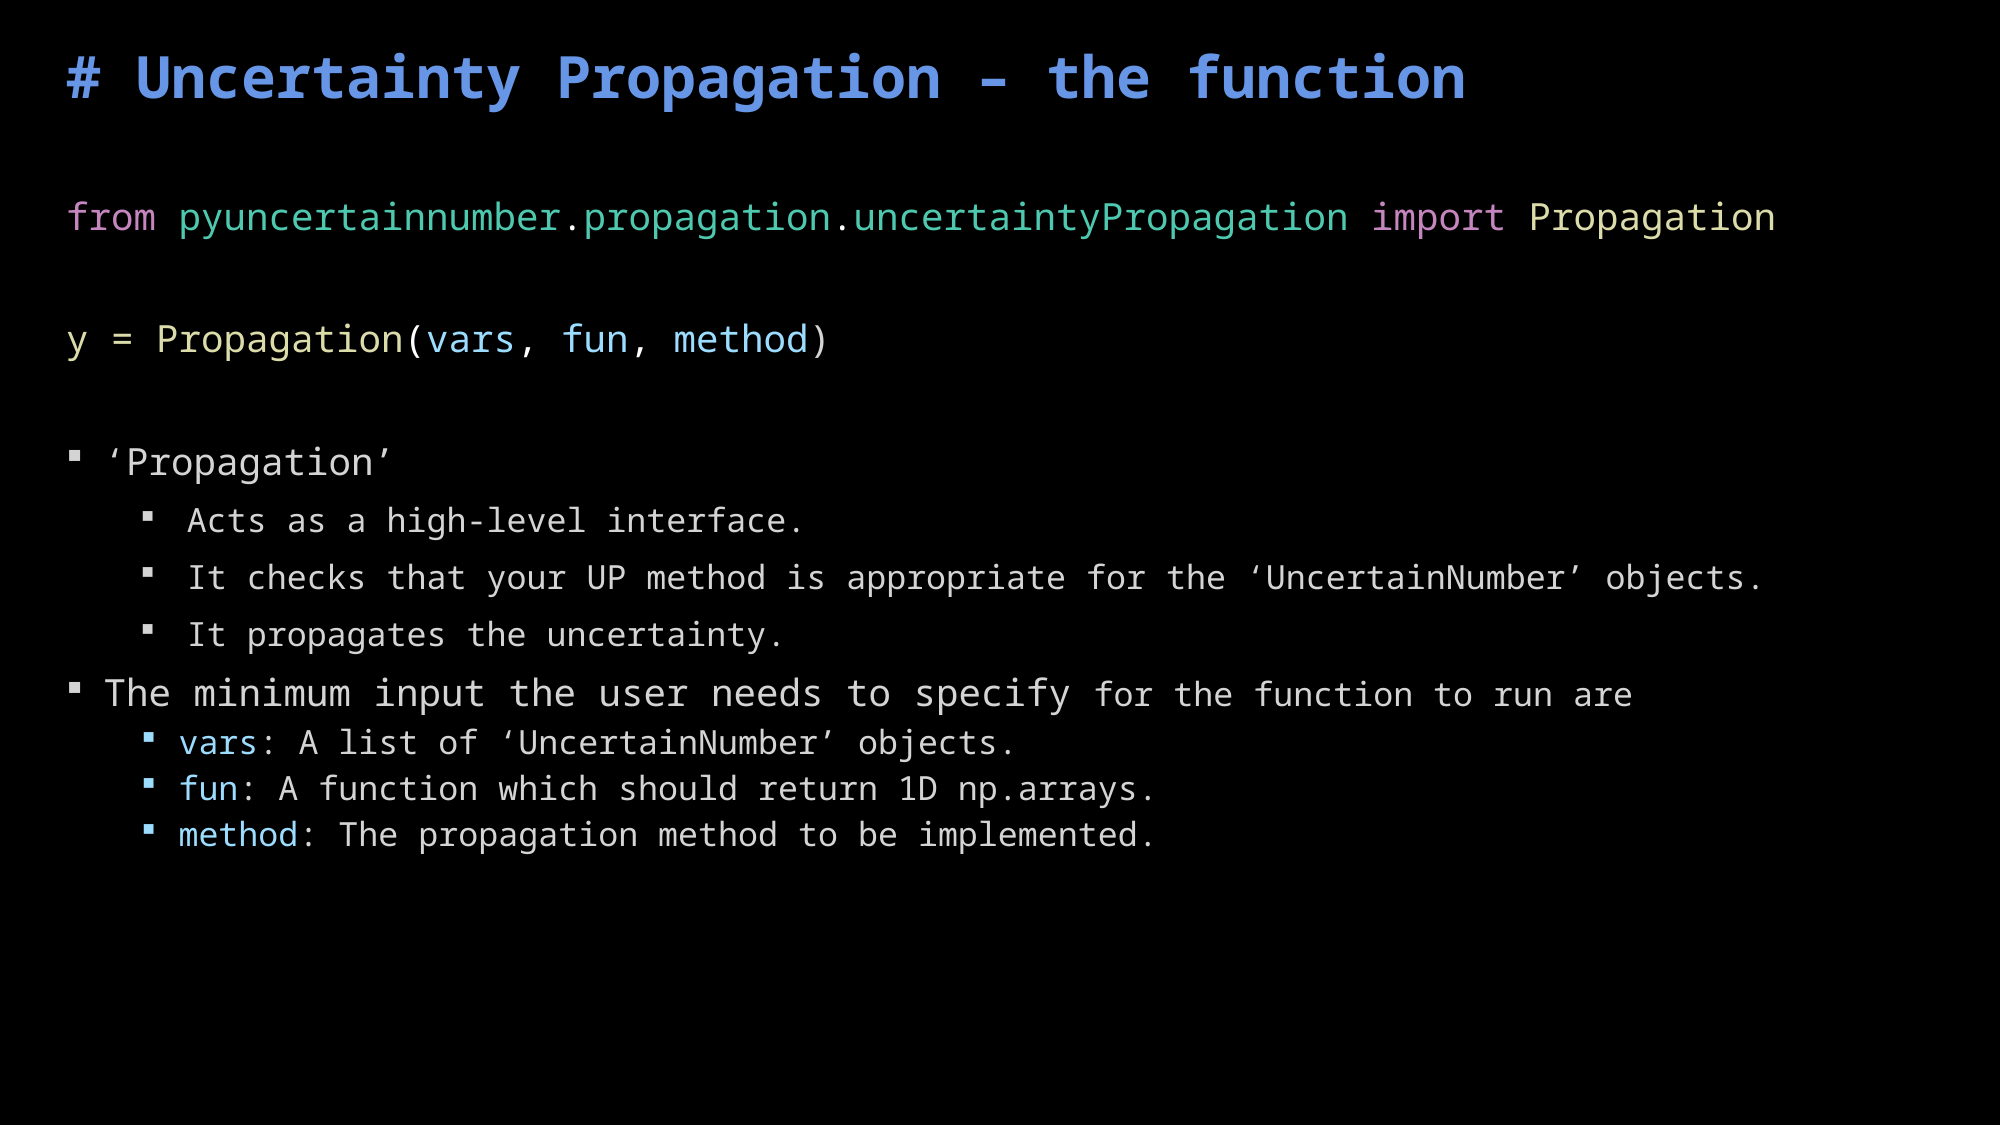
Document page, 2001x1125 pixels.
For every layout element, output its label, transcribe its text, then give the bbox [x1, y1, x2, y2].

list # Uncertainty Propagation – the function from pyuncertainnumber.propagation.uncertaintyPropagation import Propagation y = Propagation(vars, fun, method) ‘Propagation’ Acts as a high-level interface. It checks that your UP method is appropriate for the ‘UncertainNumber’ objects. It propagates the uncertainty. The minimum input the user needs to specify for the function to run are vars: A list of ‘UncertainNumber’ objects. fun: A function which should return 1D np.arrays. method: The propagation method to be implemented. [51, 40, 1819, 1017]
